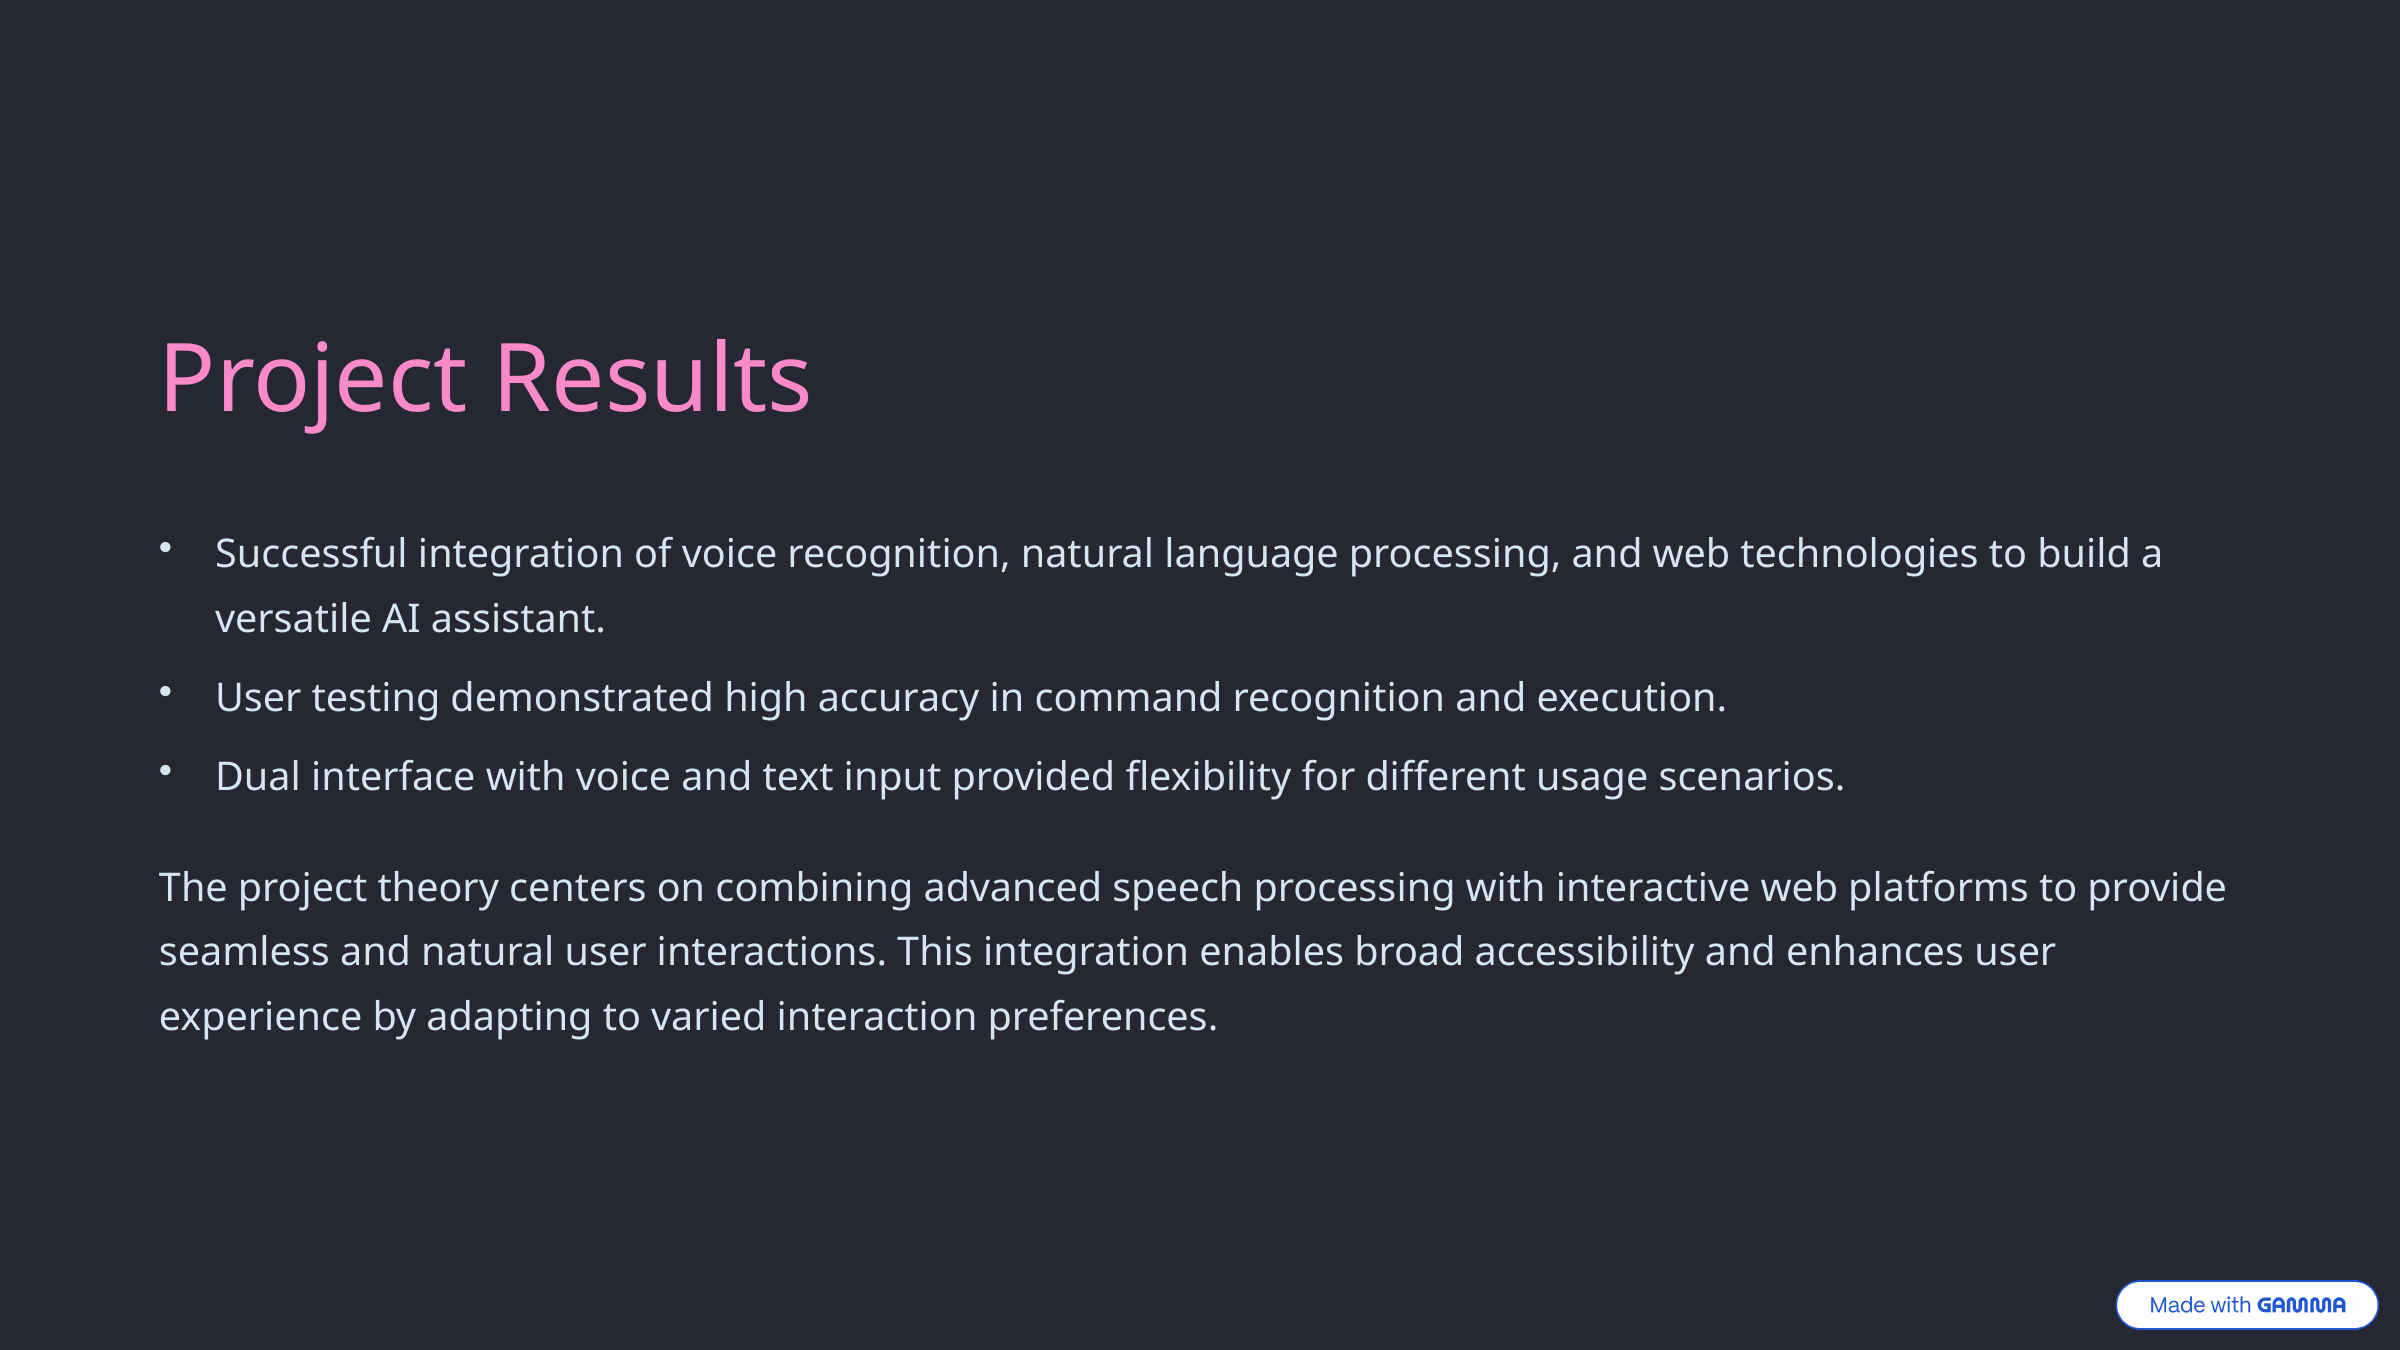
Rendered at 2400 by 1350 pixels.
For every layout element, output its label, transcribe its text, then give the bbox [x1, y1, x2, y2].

text_box The project theory centers on combining advanced speech processing with interactive web platforms to provide seamless and natural user interactions. This integration enables broad accessibility and enhances user experience by adapting to varied interaction preferences. [158, 844, 2241, 1039]
picture [2106, 1271, 2389, 1339]
text_box Project Results [158, 311, 1112, 431]
text_box Successful integration of voice recognition, natural language processing, and web technologies to build a versatile AI assistant. [158, 511, 2241, 641]
text_box Dual interface with voice and text input provided flexibility for different usage scenarios. [158, 733, 2241, 799]
text_box User testing demonstrated high accuracy in command recognition and execution. [158, 655, 2241, 720]
